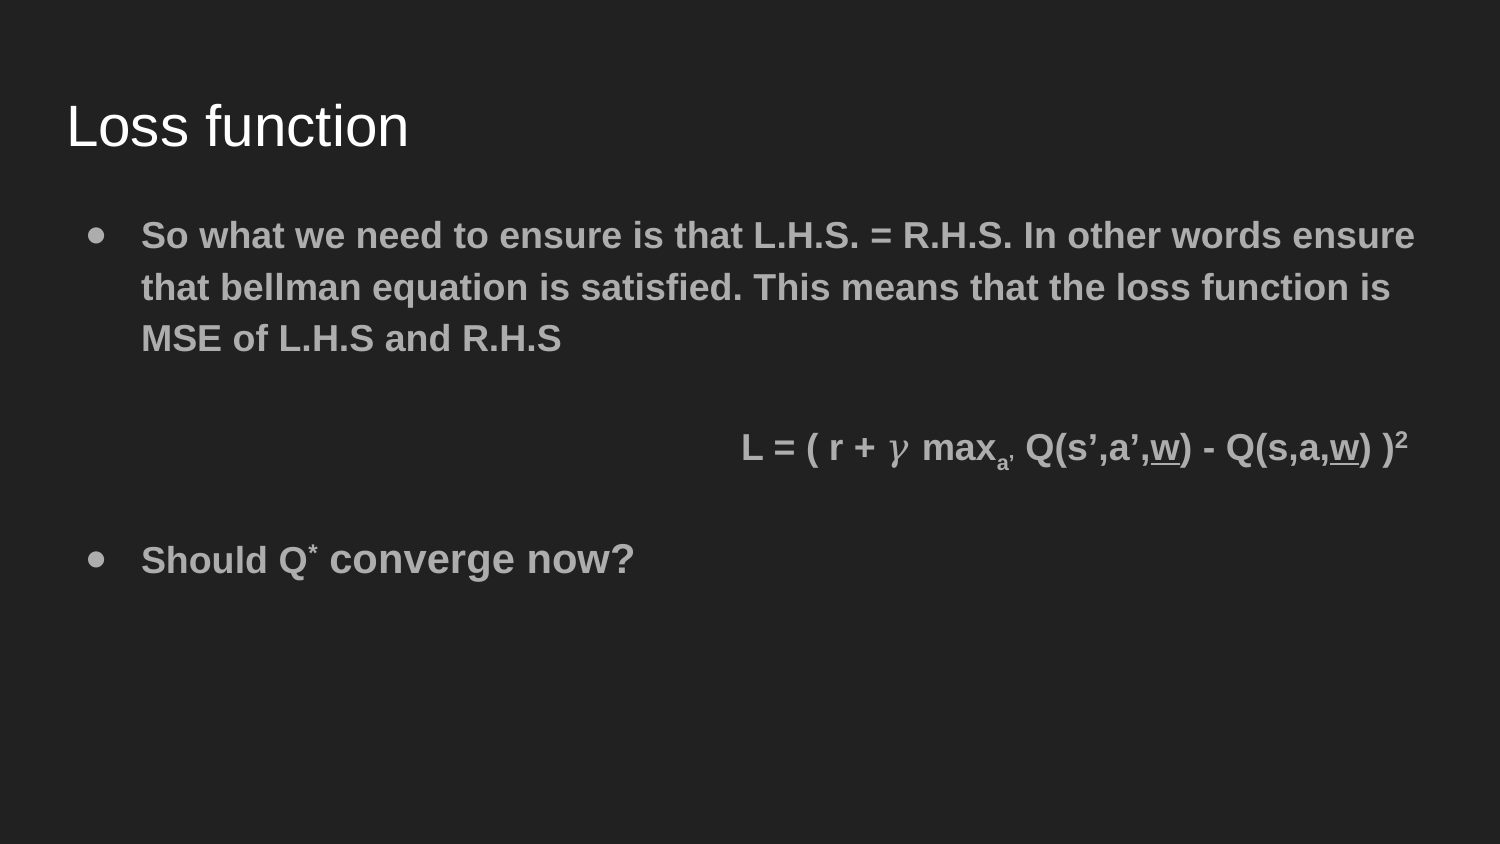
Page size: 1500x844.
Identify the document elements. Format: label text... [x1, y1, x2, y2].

list So what we need to ensure is that L.H.S. = R.H.S. In other words ensure that bellman equation is satisfied. This means that the loss function is MSE of L.H.S and R.H.S L = ( r + 𝛾 maxa’ Q(s’,a’,w) - Q(s,a,w) )2 Should Q* converge now? [51, 189, 1449, 750]
title Loss function [51, 72, 1449, 167]
